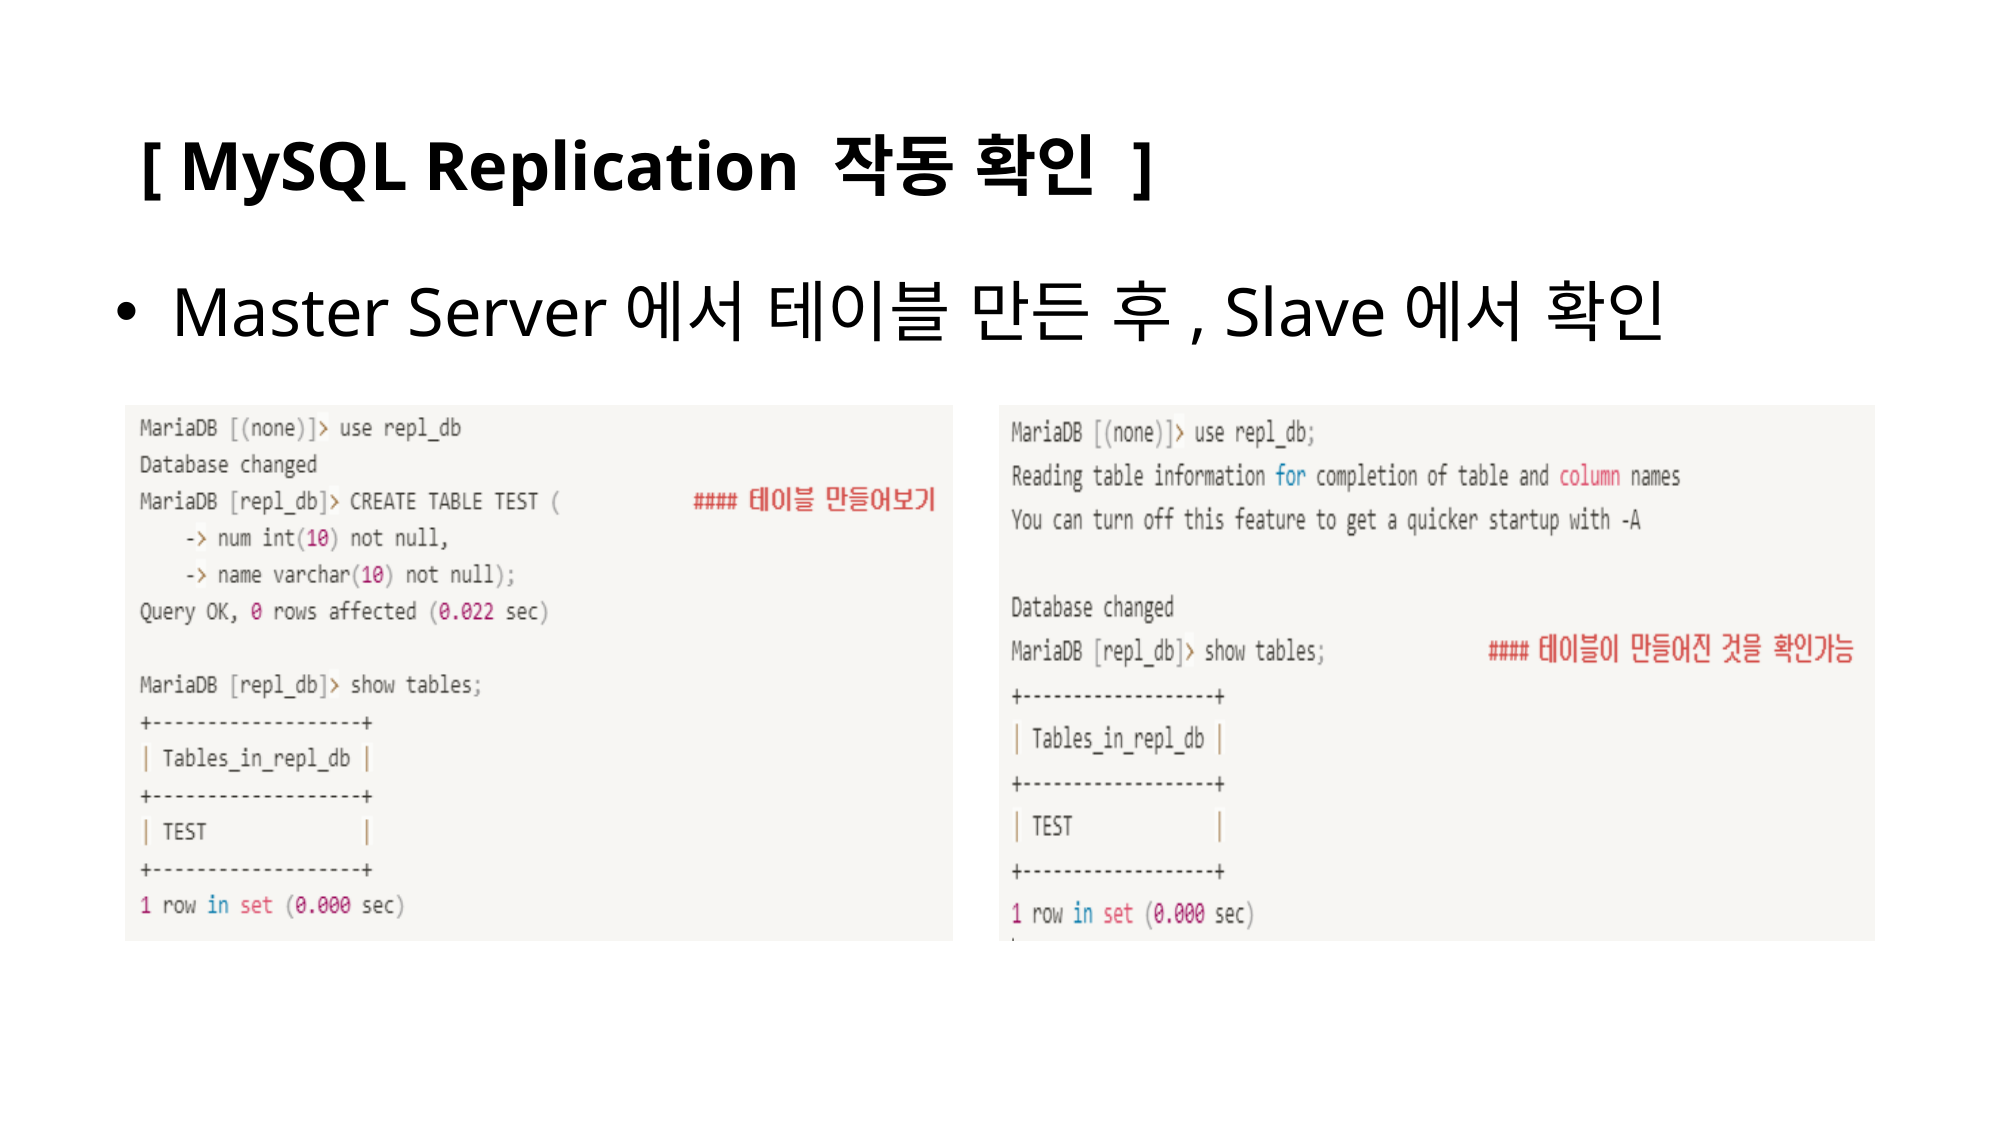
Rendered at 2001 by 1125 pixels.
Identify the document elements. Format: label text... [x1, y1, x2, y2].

picture [999, 404, 1876, 941]
list Master Server에서 테이블 만든 후, Slave에서 확인 [99, 262, 1900, 1005]
text_box [ MySQL Replication 작동 확인 ] [124, 70, 1925, 258]
picture [124, 404, 954, 941]
